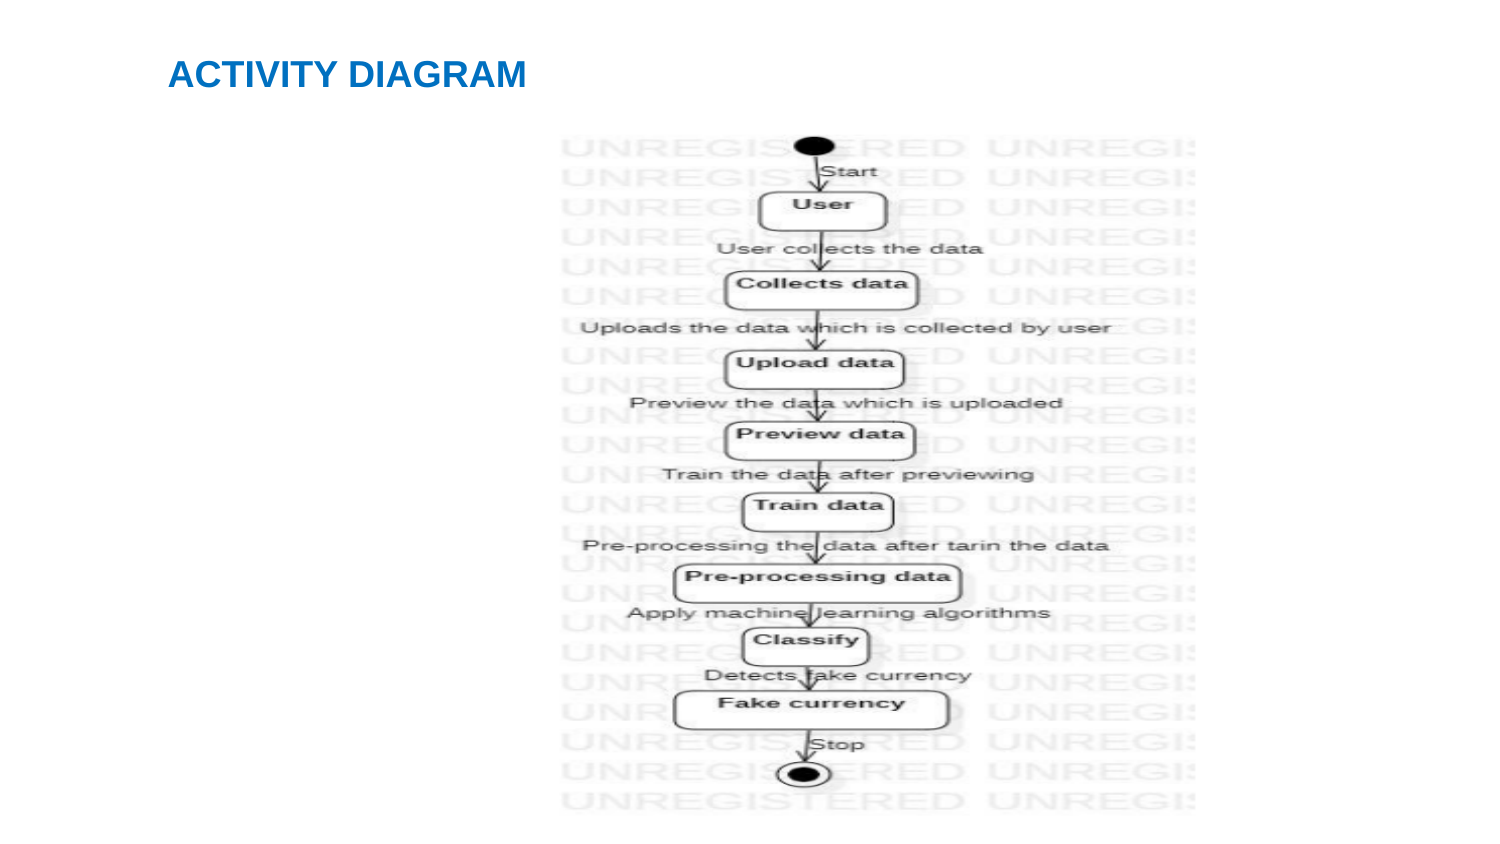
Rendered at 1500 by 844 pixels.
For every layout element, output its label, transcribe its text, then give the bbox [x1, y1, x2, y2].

title ACTIVITY DIAGRAM [17, 49, 762, 96]
picture [430, 102, 1353, 844]
